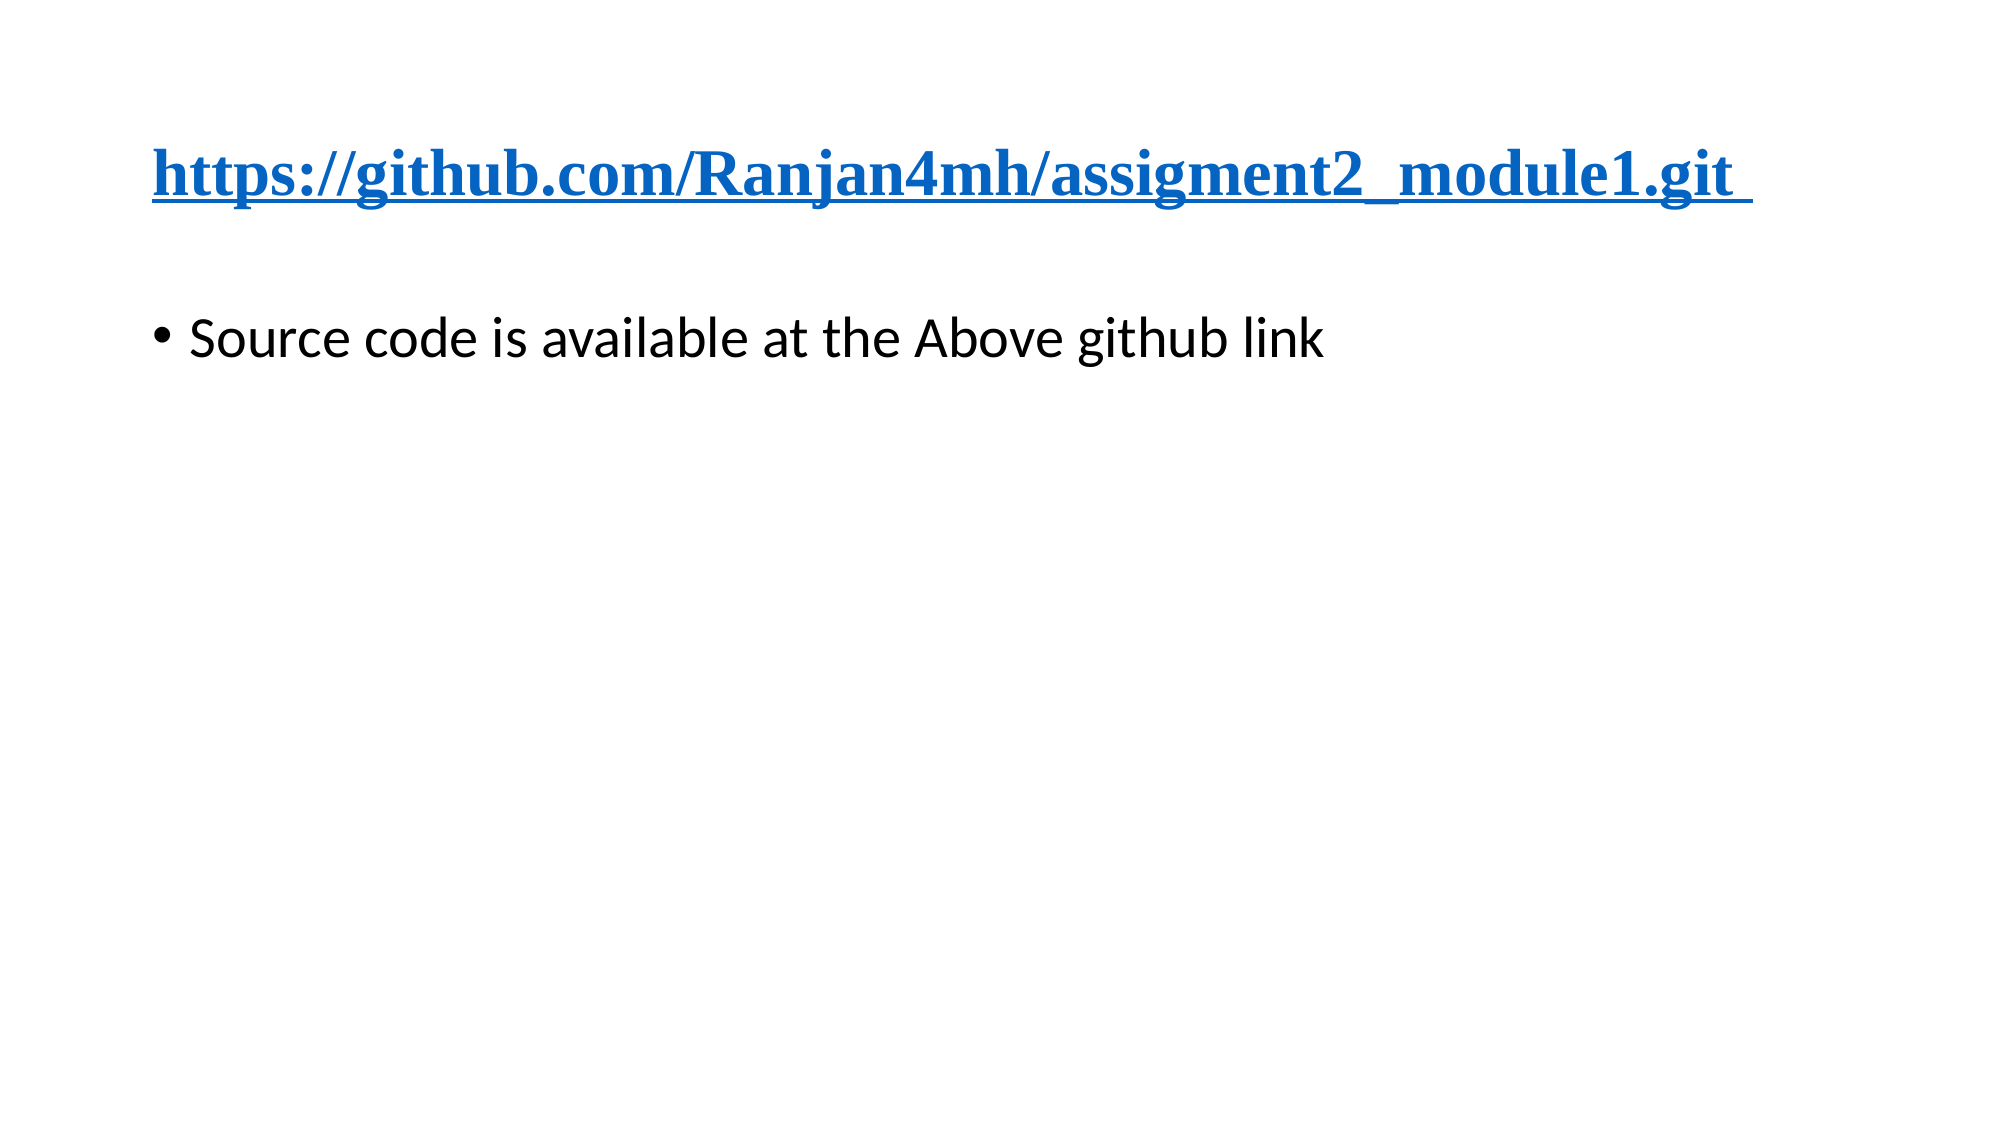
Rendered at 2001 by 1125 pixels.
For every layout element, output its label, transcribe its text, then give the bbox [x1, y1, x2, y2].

list Source code is available at the Above github link [137, 299, 1863, 1014]
title https://github.com/Ranjan4mh/assigment2_module1.git [137, 74, 1781, 263]
